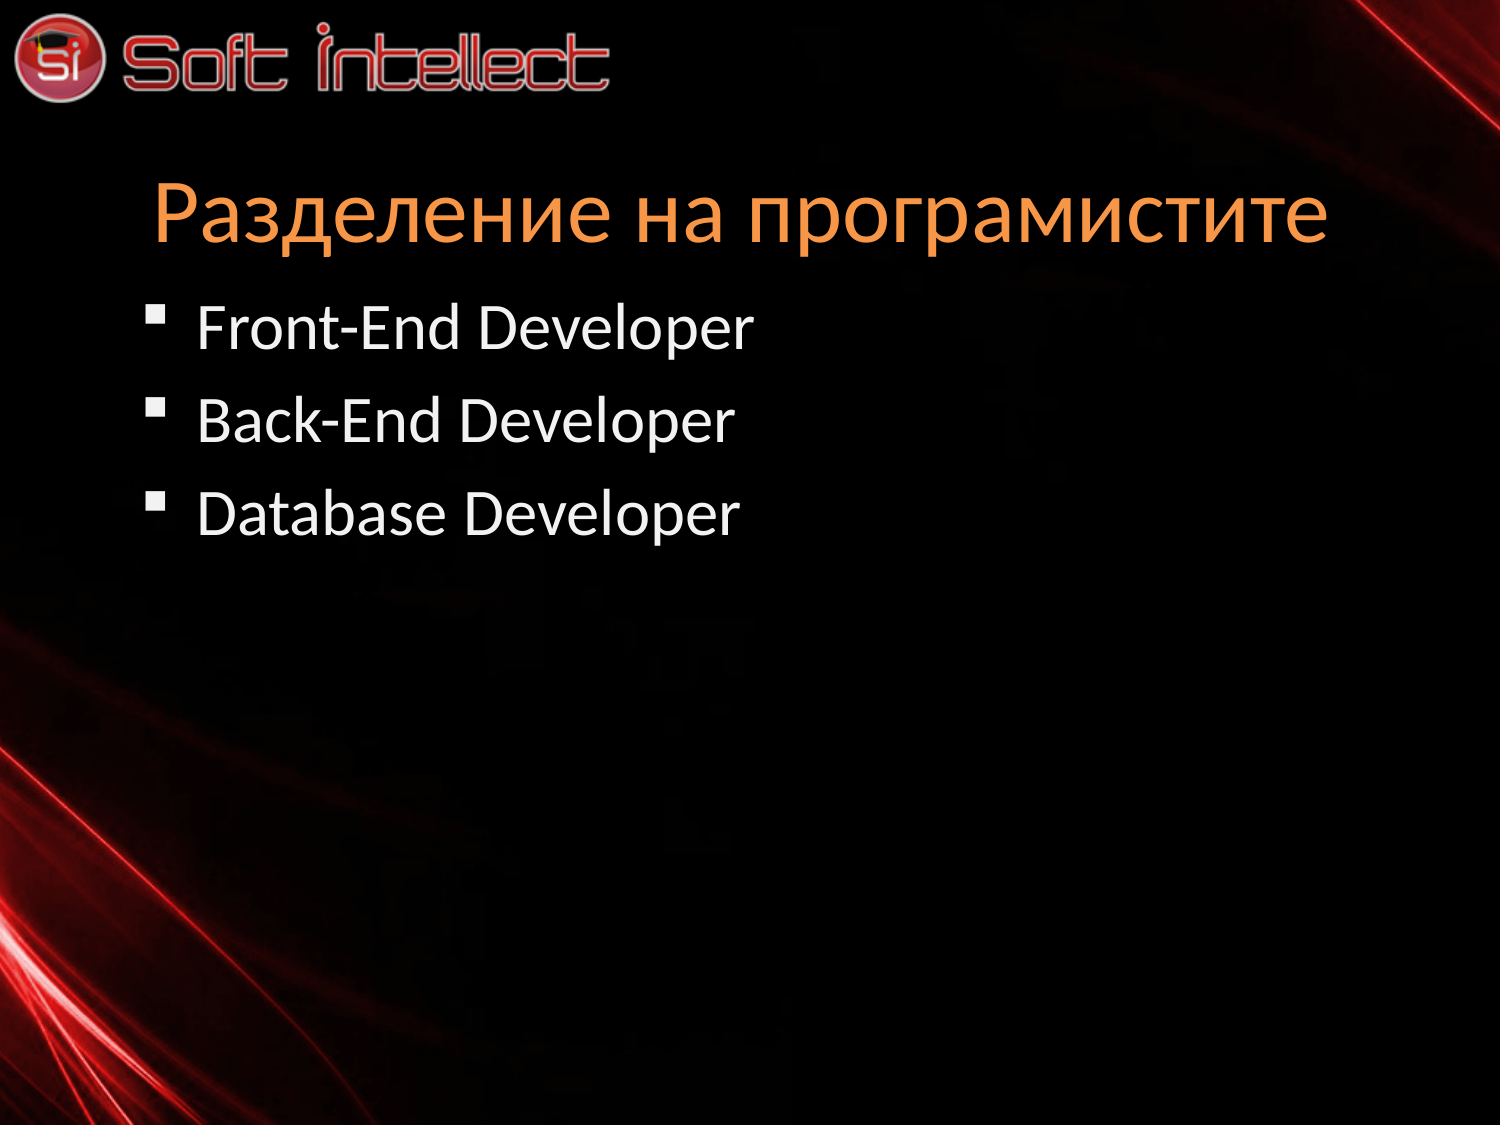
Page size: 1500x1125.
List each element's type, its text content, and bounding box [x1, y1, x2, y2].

title Разделение на програмистите [137, 112, 1488, 300]
picture [0, 0, 1500, 1125]
list Front-End Developer Back-End Developer Database Developer [125, 275, 1413, 1018]
